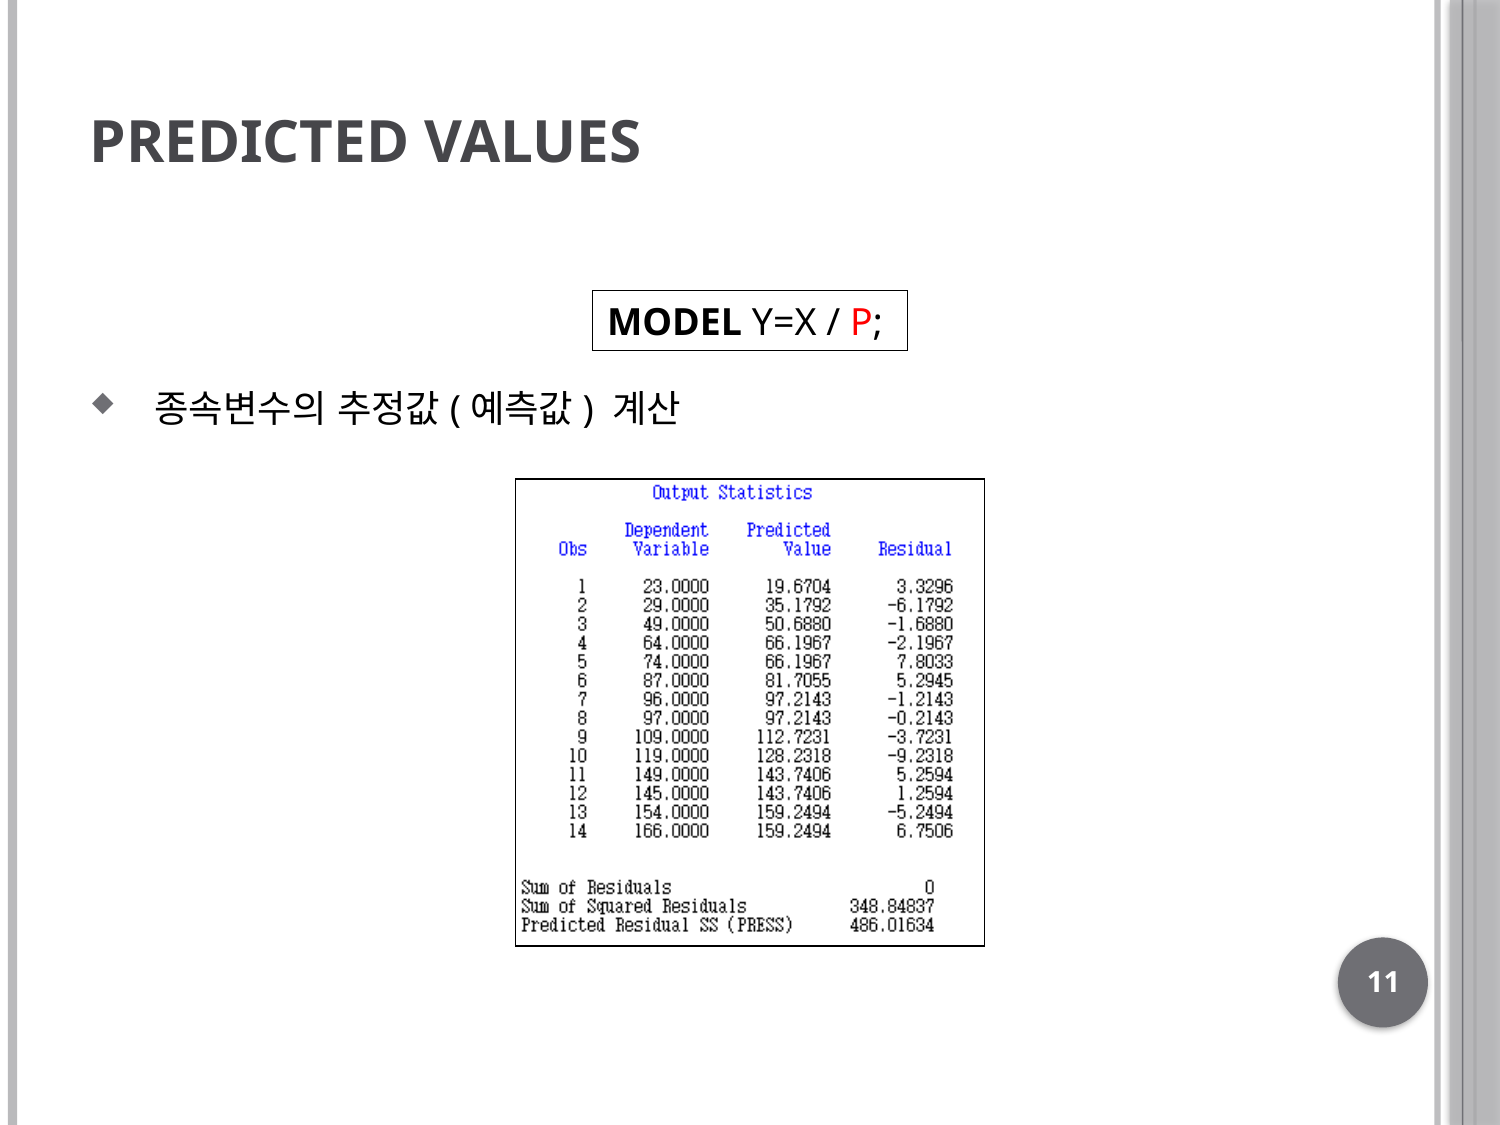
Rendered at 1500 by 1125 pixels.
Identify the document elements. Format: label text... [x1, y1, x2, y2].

list 종속변수의 추정값(예측값) 계산 [75, 262, 1300, 1062]
text_box MODEL Y=X / P; [592, 290, 908, 351]
title predicted values [75, 45, 1300, 233]
slide_number 11 [1333, 940, 1434, 1027]
picture [516, 479, 984, 946]
